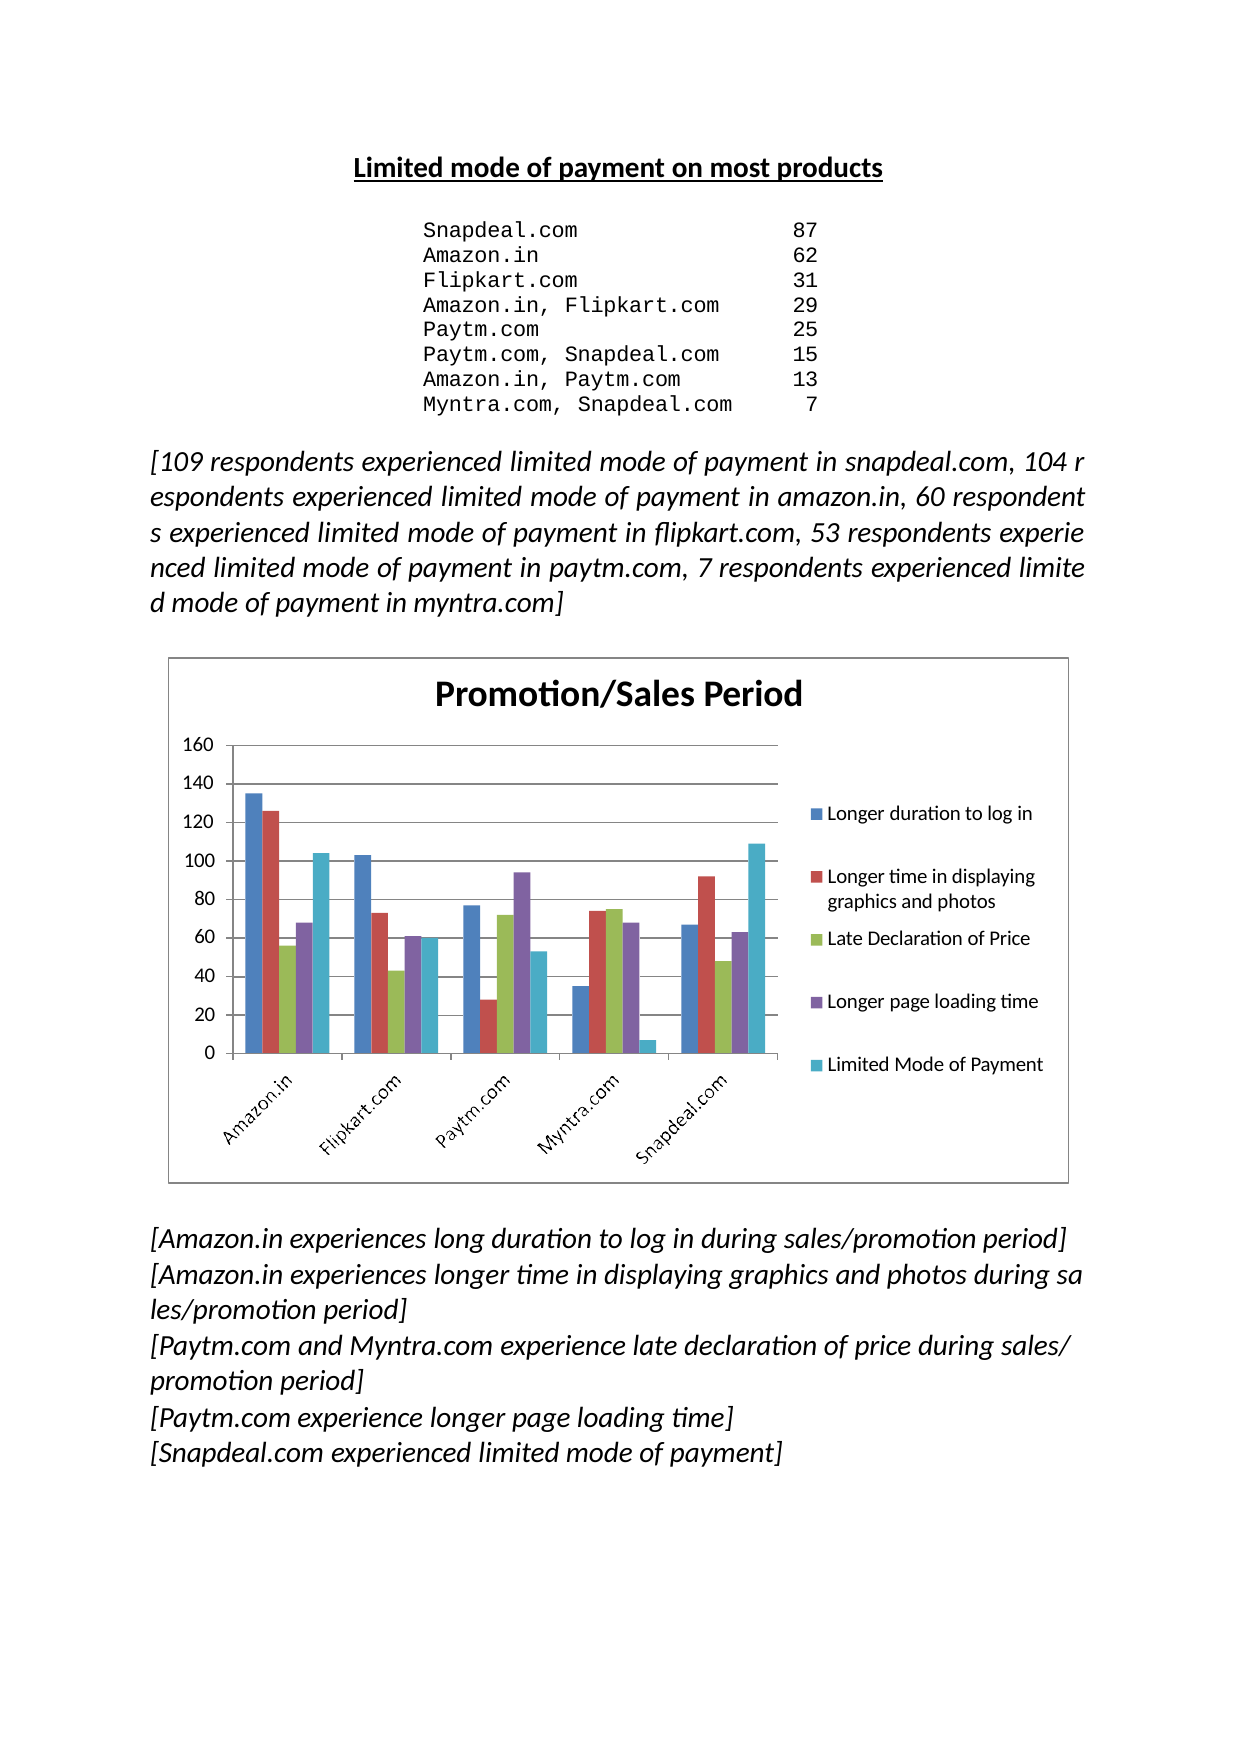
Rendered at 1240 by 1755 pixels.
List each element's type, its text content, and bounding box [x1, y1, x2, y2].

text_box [223, 1076, 728, 1165]
table_header Snapdeal.com [418, 222, 765, 247]
table_cell Amazon.in, Paytm.com [418, 370, 765, 395]
table_cell 15 [765, 346, 822, 370]
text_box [810, 870, 823, 947]
table_cell 25 [765, 321, 822, 346]
table_cell 13 [765, 370, 822, 395]
table_cell 7 [765, 395, 822, 420]
table_cell 29 [765, 296, 822, 321]
table_cell Flipkart.com [418, 271, 765, 296]
text_box Limited mode of payment on most products [351, 146, 889, 184]
text_box [Amazon.in experiences long duration to log in during sales/promotion period] [Amazon.in experiences longer time in displaying graphics and photos during sa les/promotion period] [Paytm.com and Myntra.com experience late declaration of price during sales/ promotion period] [Paytm.com experience longer page loading time] [Snapdeal.com experienced limited mode of payment] [147, 1218, 1091, 1469]
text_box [225, 744, 779, 1062]
table_cell Paytm.com [418, 321, 765, 346]
table_cell Myntra.com, Snapdeal.com [418, 395, 765, 420]
table_cell Paytm.com, Snapdeal.com [418, 346, 765, 370]
table_cell 62 [765, 247, 822, 271]
text_box [168, 657, 1069, 1183]
table_cell Amazon.in, Flipkart.com [418, 296, 765, 321]
text_box [109 respondents experienced limited mode of payment in snapdeal.com, 104 r espondents experienced limited mode of payment in amazon.in, 60 respondent s experienced limited mode of payment in flipkart.com, 53 respondents experie nced limited mode of payment in paytm.com, 7 respondents experienced limite d mode of payment in myntra.com] Promotion/Sales Period [147, 440, 1093, 714]
table_header 87 [765, 222, 822, 247]
table_cell Amazon.in [418, 247, 765, 271]
table_cell 31 [765, 271, 822, 296]
